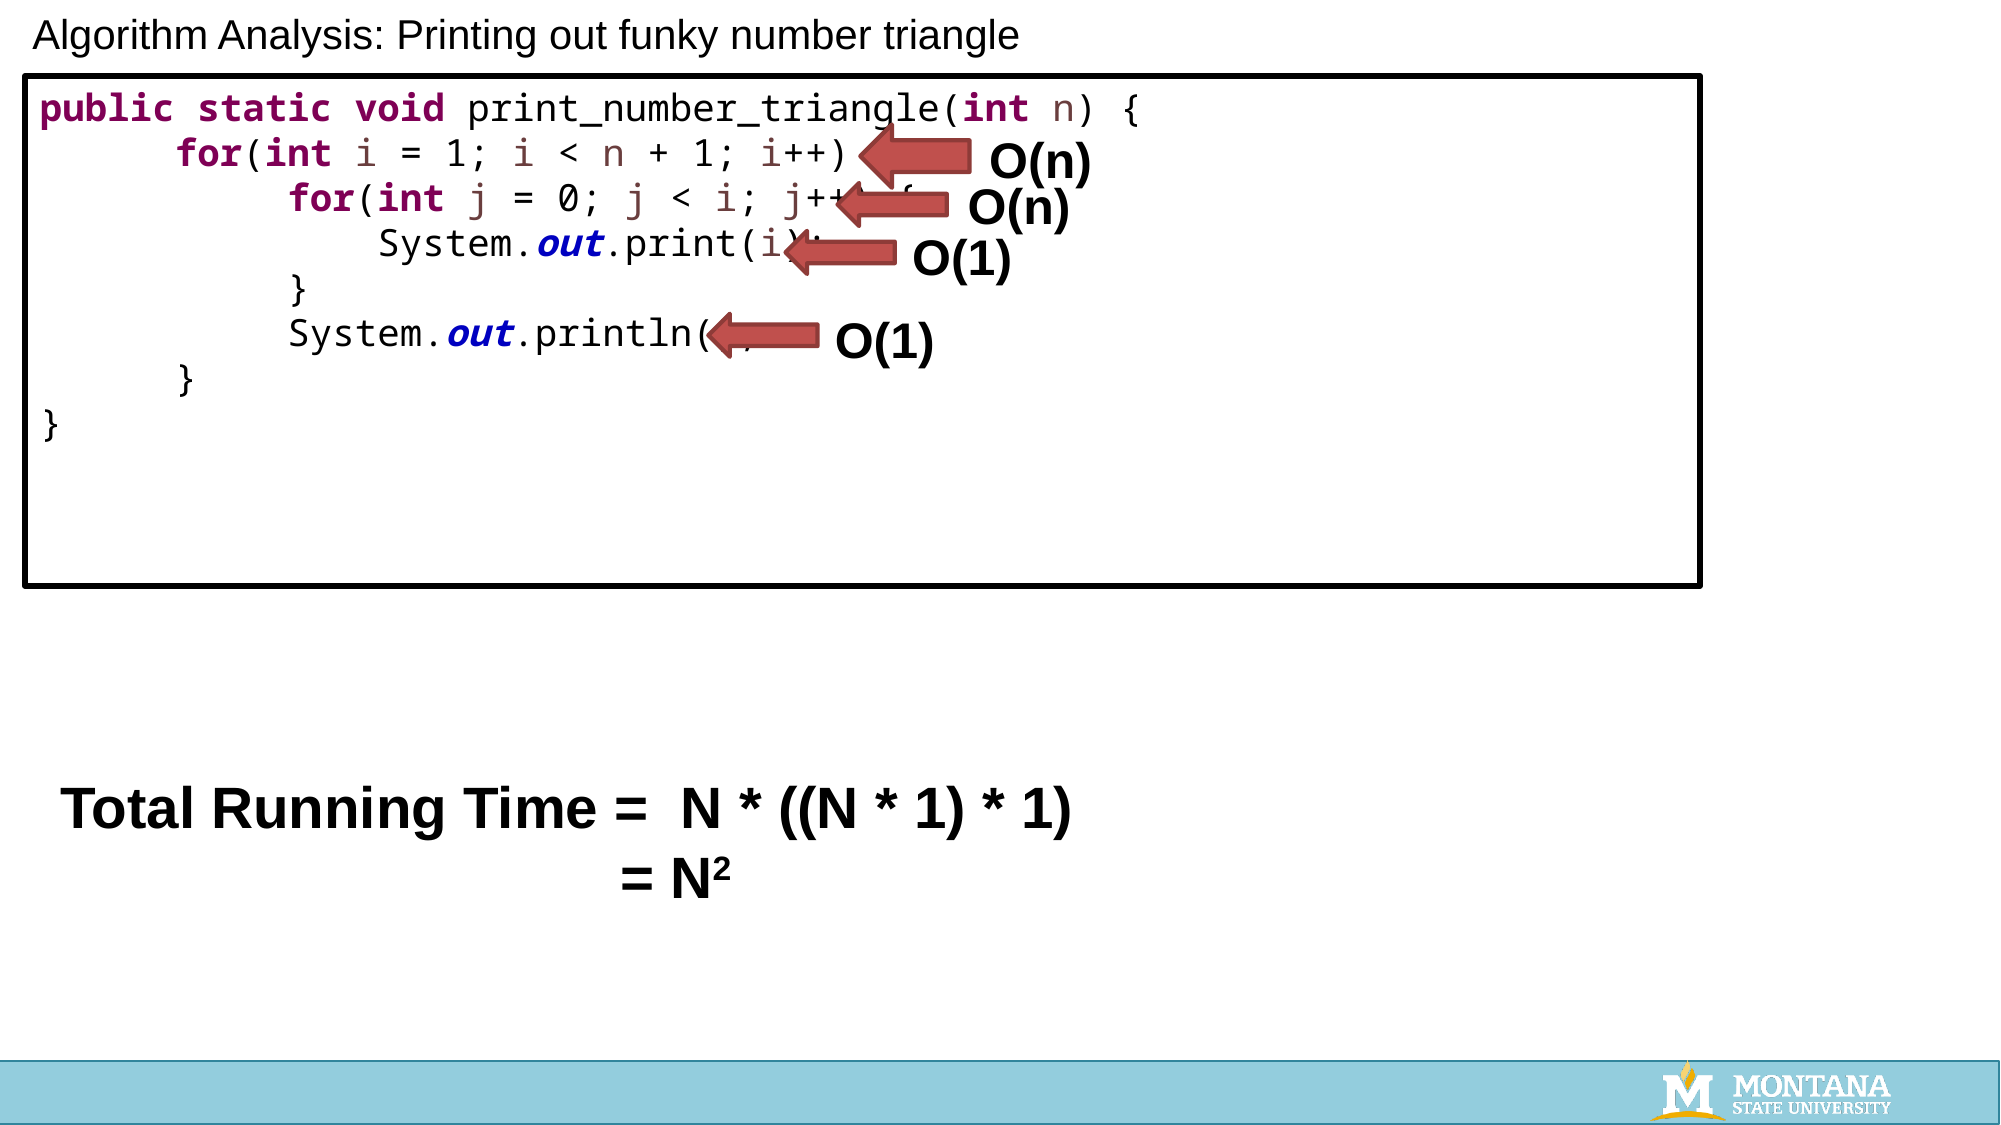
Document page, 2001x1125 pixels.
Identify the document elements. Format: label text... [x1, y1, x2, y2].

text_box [1891, 1059, 2000, 1125]
text_box [706, 311, 819, 359]
text_box O(n) [974, 121, 1107, 197]
picture [1649, 1060, 1892, 1122]
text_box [0, 1059, 1648, 1125]
text_box public static void print_number_triangle(int n) { for(int i = 1; i < n + 1; i++) { for(int j = 0; j < i; j++) { System.out.print(i); } System.out.println(); } } [24, 76, 1700, 586]
text_box O(1) [819, 300, 950, 376]
text_box Total Running Time = N * ((N * 1) * 1) = N2 [45, 762, 1090, 988]
text_box [783, 228, 897, 276]
text_box [858, 122, 972, 190]
text_box O(n) [952, 166, 1086, 242]
text_box O(1) [897, 217, 1028, 293]
text_box Algorithm Analysis: Printing out funky number triangle [17, 0, 1036, 65]
text_box [835, 181, 949, 228]
